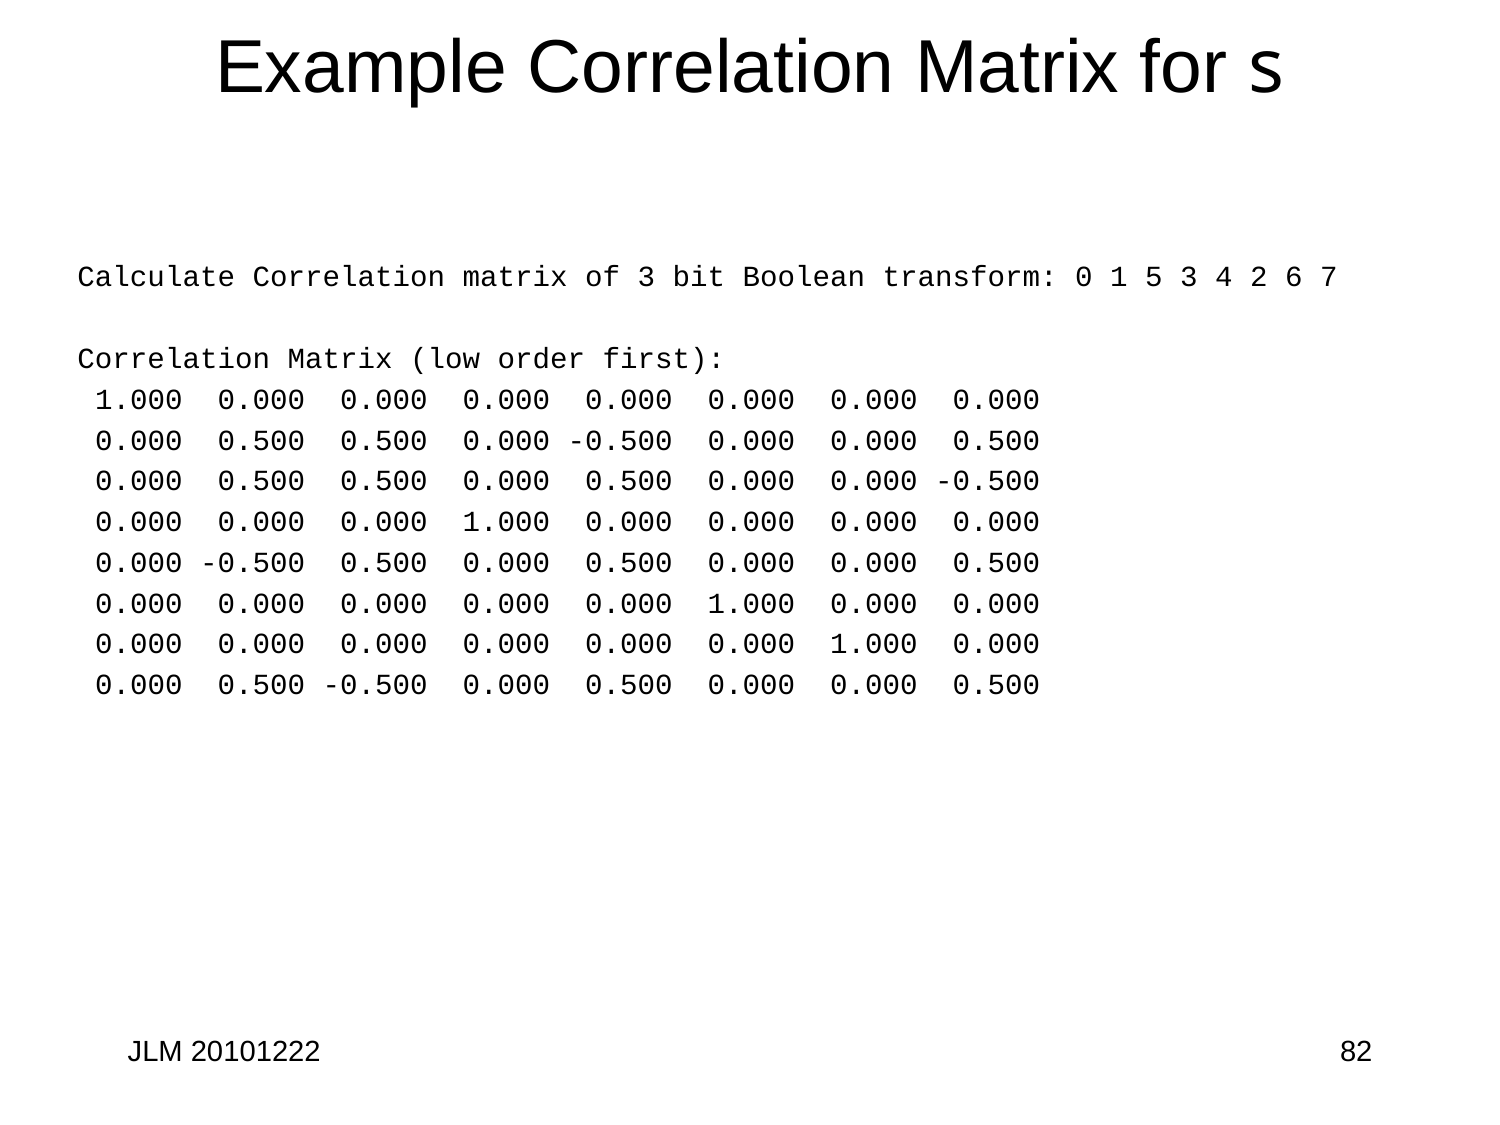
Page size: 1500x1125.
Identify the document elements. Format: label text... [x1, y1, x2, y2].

slide_number JLM 20101222 [111, 1051, 426, 1101]
title Example Correlation Matrix for s [112, 0, 1388, 126]
list Calculate Correlation matrix of 3 bit Boolean transform: 0 1 5 3 4 2 6 7 Correlation Matrix (low order first): 1.000 0.000 0.000 0.000 0.000 0.000 0.000 0.000 0.000 0.500 0.500 0.000 -0.500 0.000 0.000 0.500 0.000 0.500 0.500 0.000 0.500 0.000 0.000 -0.500 0.000 0.000 0.000 1.000 0.000 0.000 0.000 0.000 0.000 -0.500 0.500 0.000 0.500 0.000 0.000 0.500 0.000 0.000 0.000 0.000 0.000 1.000 0.000 0.000 0.000 0.000 0.000 0.000 0.000 0.000 1.000 0.000 0.000 0.500 -0.500 0.000 0.500 0.000 0.000 0.500 [62, 249, 1451, 1051]
slide_number 82 [1074, 1051, 1388, 1101]
